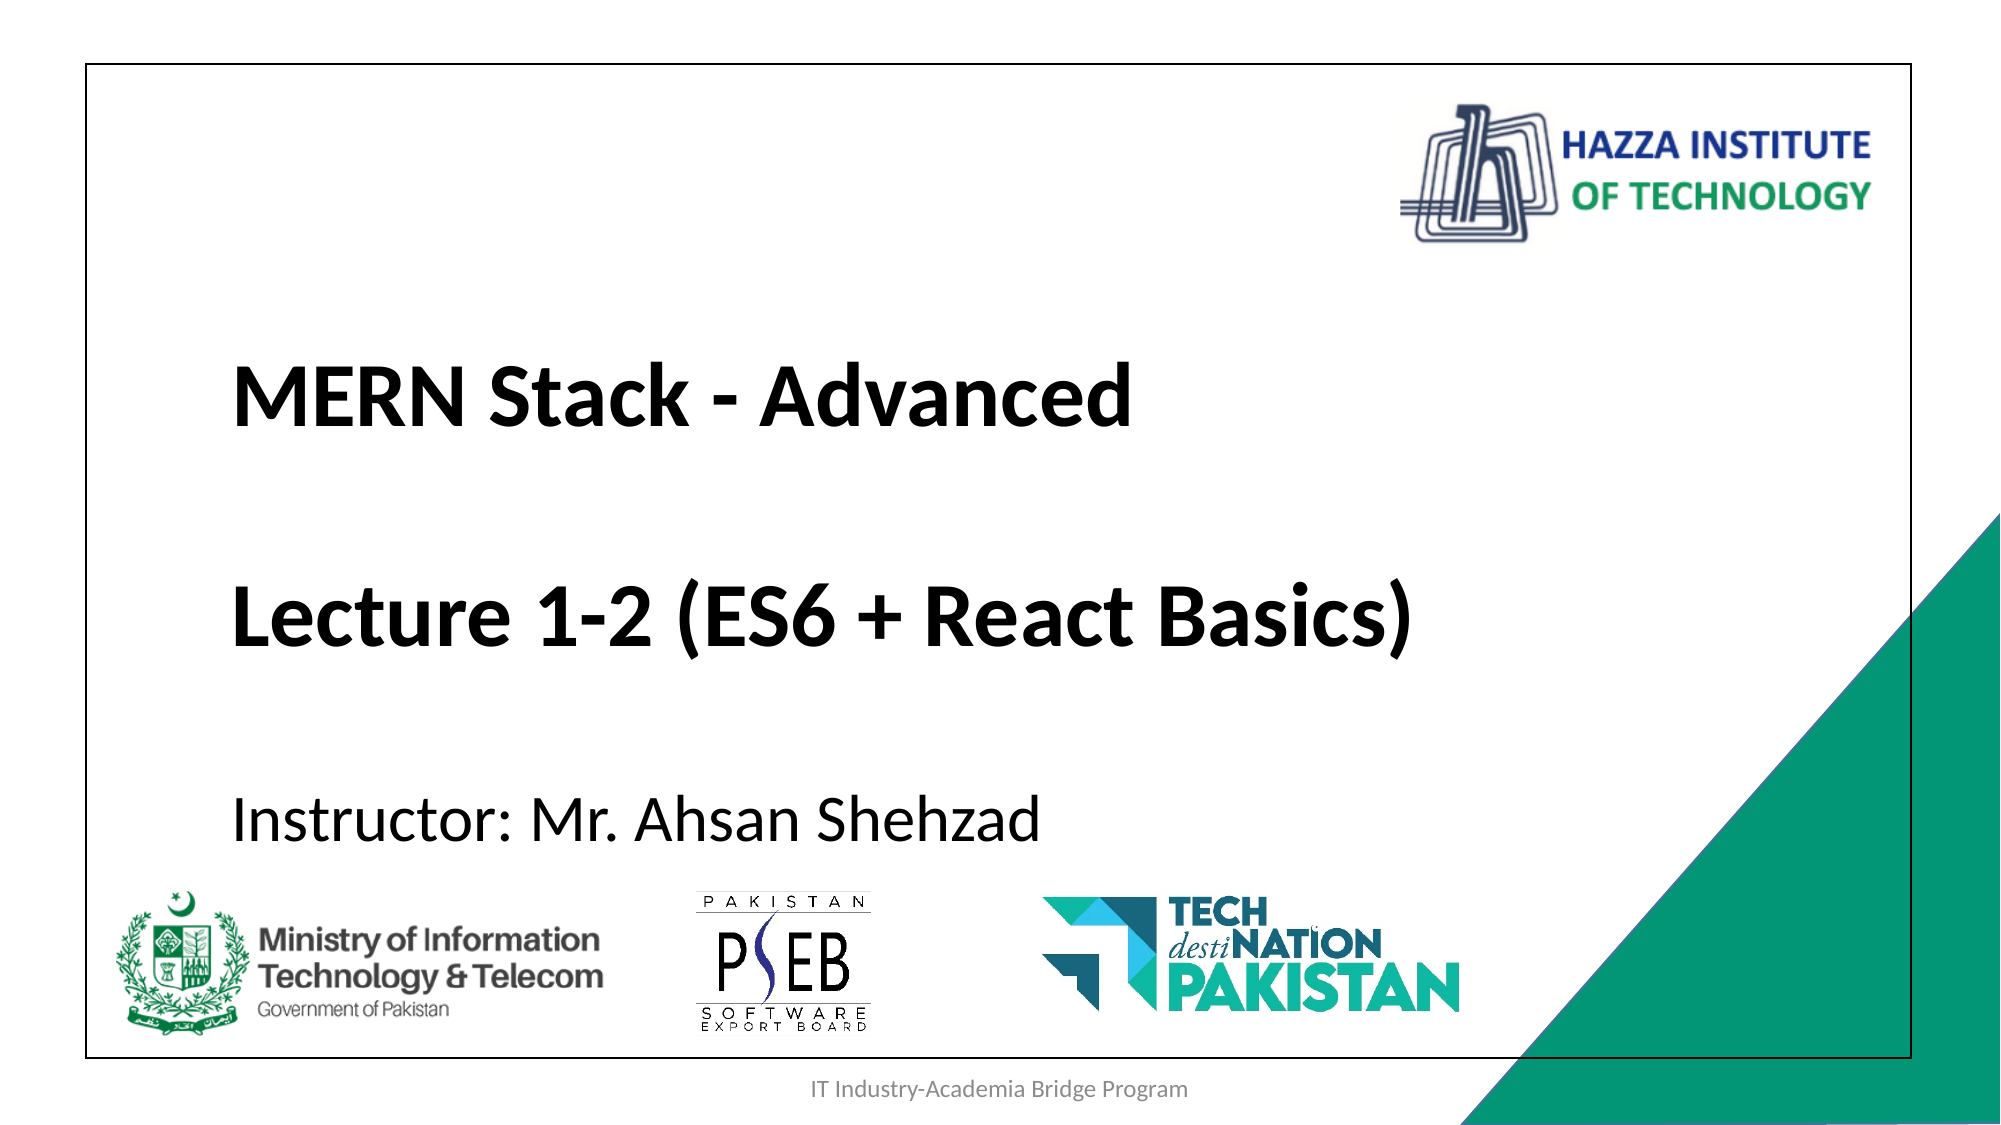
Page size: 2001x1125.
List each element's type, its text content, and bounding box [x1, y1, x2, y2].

picture [115, 891, 605, 1036]
picture [696, 891, 871, 1036]
text_box [85, 63, 1912, 1059]
text_box [1460, 512, 2000, 1125]
picture [1040, 867, 1462, 1036]
picture [1392, 100, 1889, 248]
footer IT Industry-Academia Bridge Program [662, 1057, 1338, 1118]
text_box MERN Stack - Advanced Lecture 1-2 (ES6 + React Basics) Instructor: Mr. Ahsan Shehzad [216, 327, 1698, 862]
